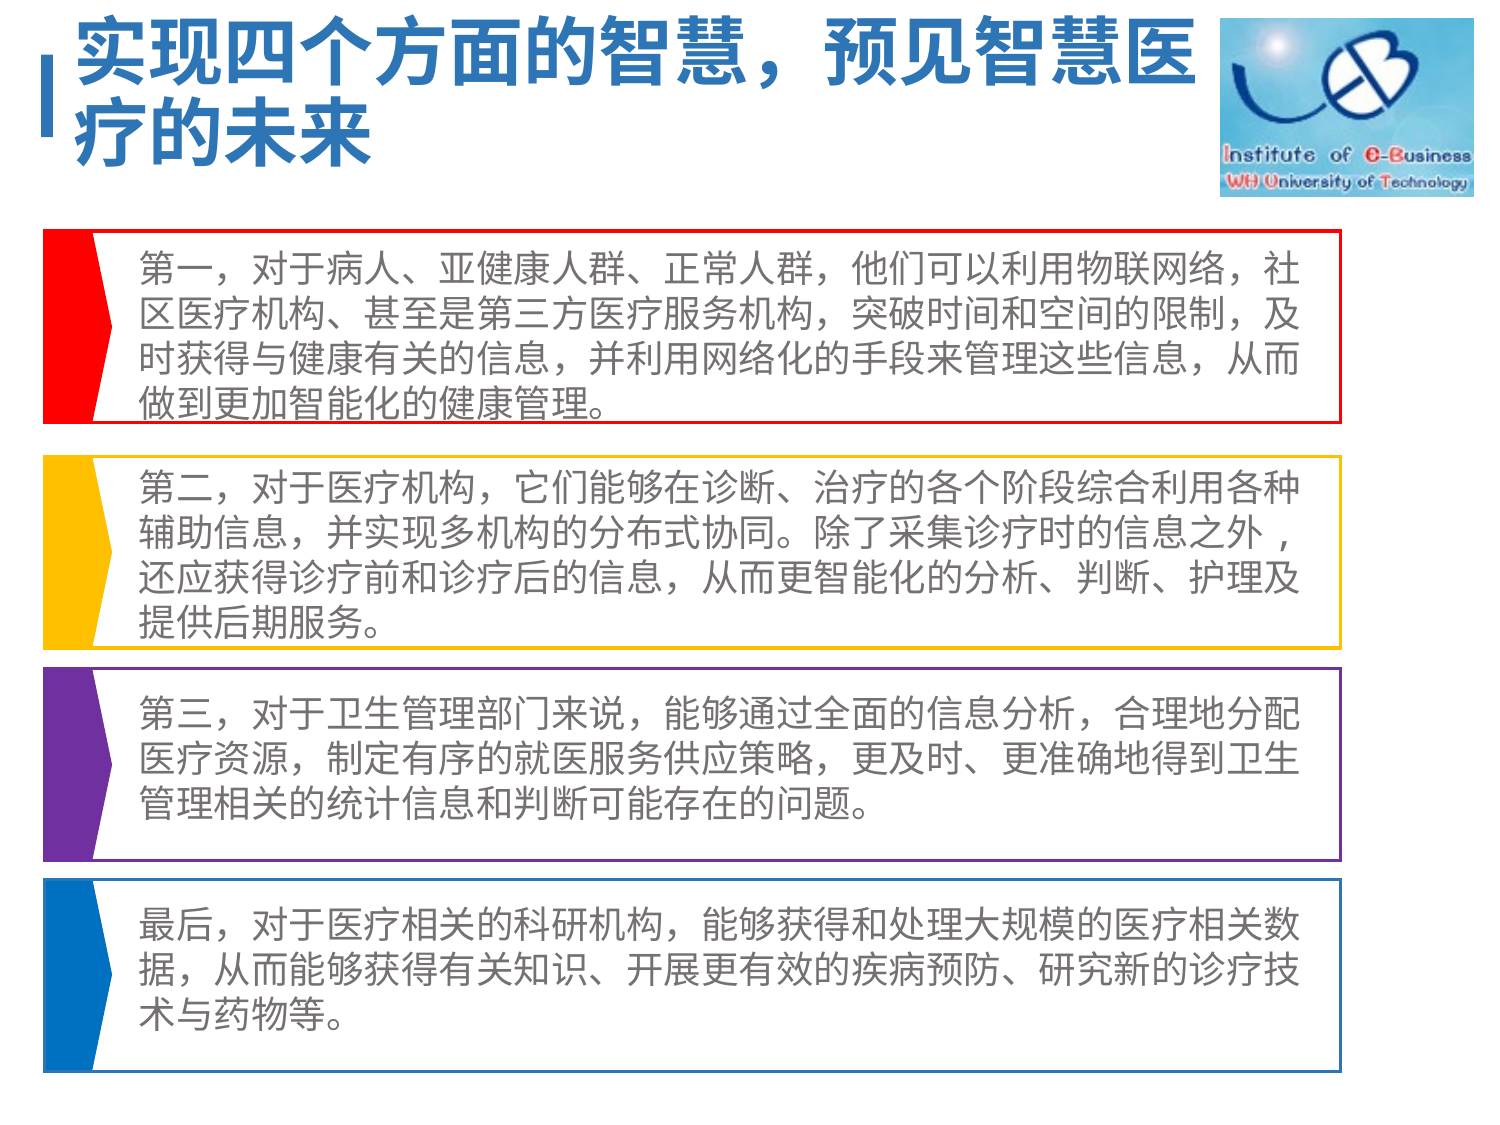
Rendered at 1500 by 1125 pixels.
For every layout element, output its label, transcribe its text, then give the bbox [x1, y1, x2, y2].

title 实现四个方面的智慧，预见智慧医疗的未来 [58, 42, 1247, 149]
text_box [44, 455, 1342, 649]
text_box [44, 879, 1342, 1073]
text_box [44, 668, 1342, 862]
text_box [43, 229, 114, 424]
text_box 第一，对于病人、亚健康人群、正常人群，他们可以利用物联网络，社区医疗机构、甚至是第三方医疗服务机构，突破时间和空间的限制，及时获得与健康有关的信息，并利用网络化的手段来管理这些信息，从而做到更加智能化的健康管理。 [123, 237, 1317, 433]
picture [1220, 18, 1474, 197]
text_box [94, 230, 1342, 424]
